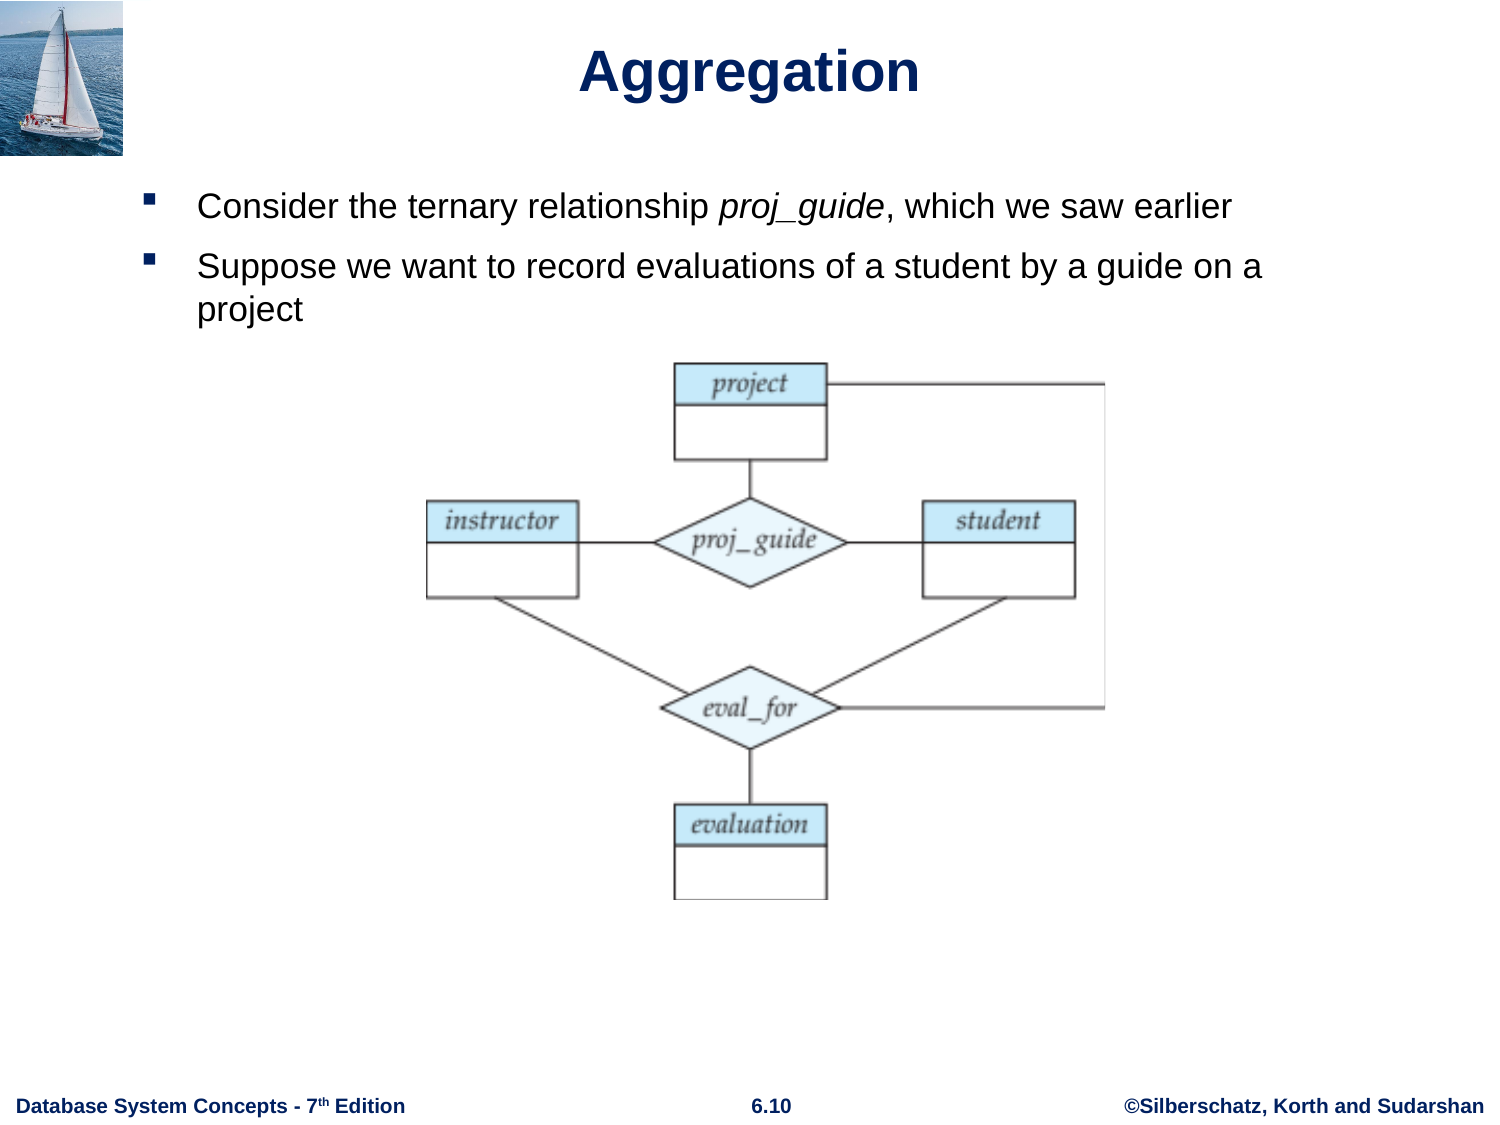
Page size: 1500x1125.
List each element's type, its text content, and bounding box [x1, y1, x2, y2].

title Aggregation [198, 8, 1303, 111]
picture [0, 1, 123, 156]
picture [425, 360, 1106, 900]
text_box Consider the ternary relationship proj_guide, which we saw earlier Suppose we want to record evaluations of a student by a guide on a project [116, 175, 1377, 336]
